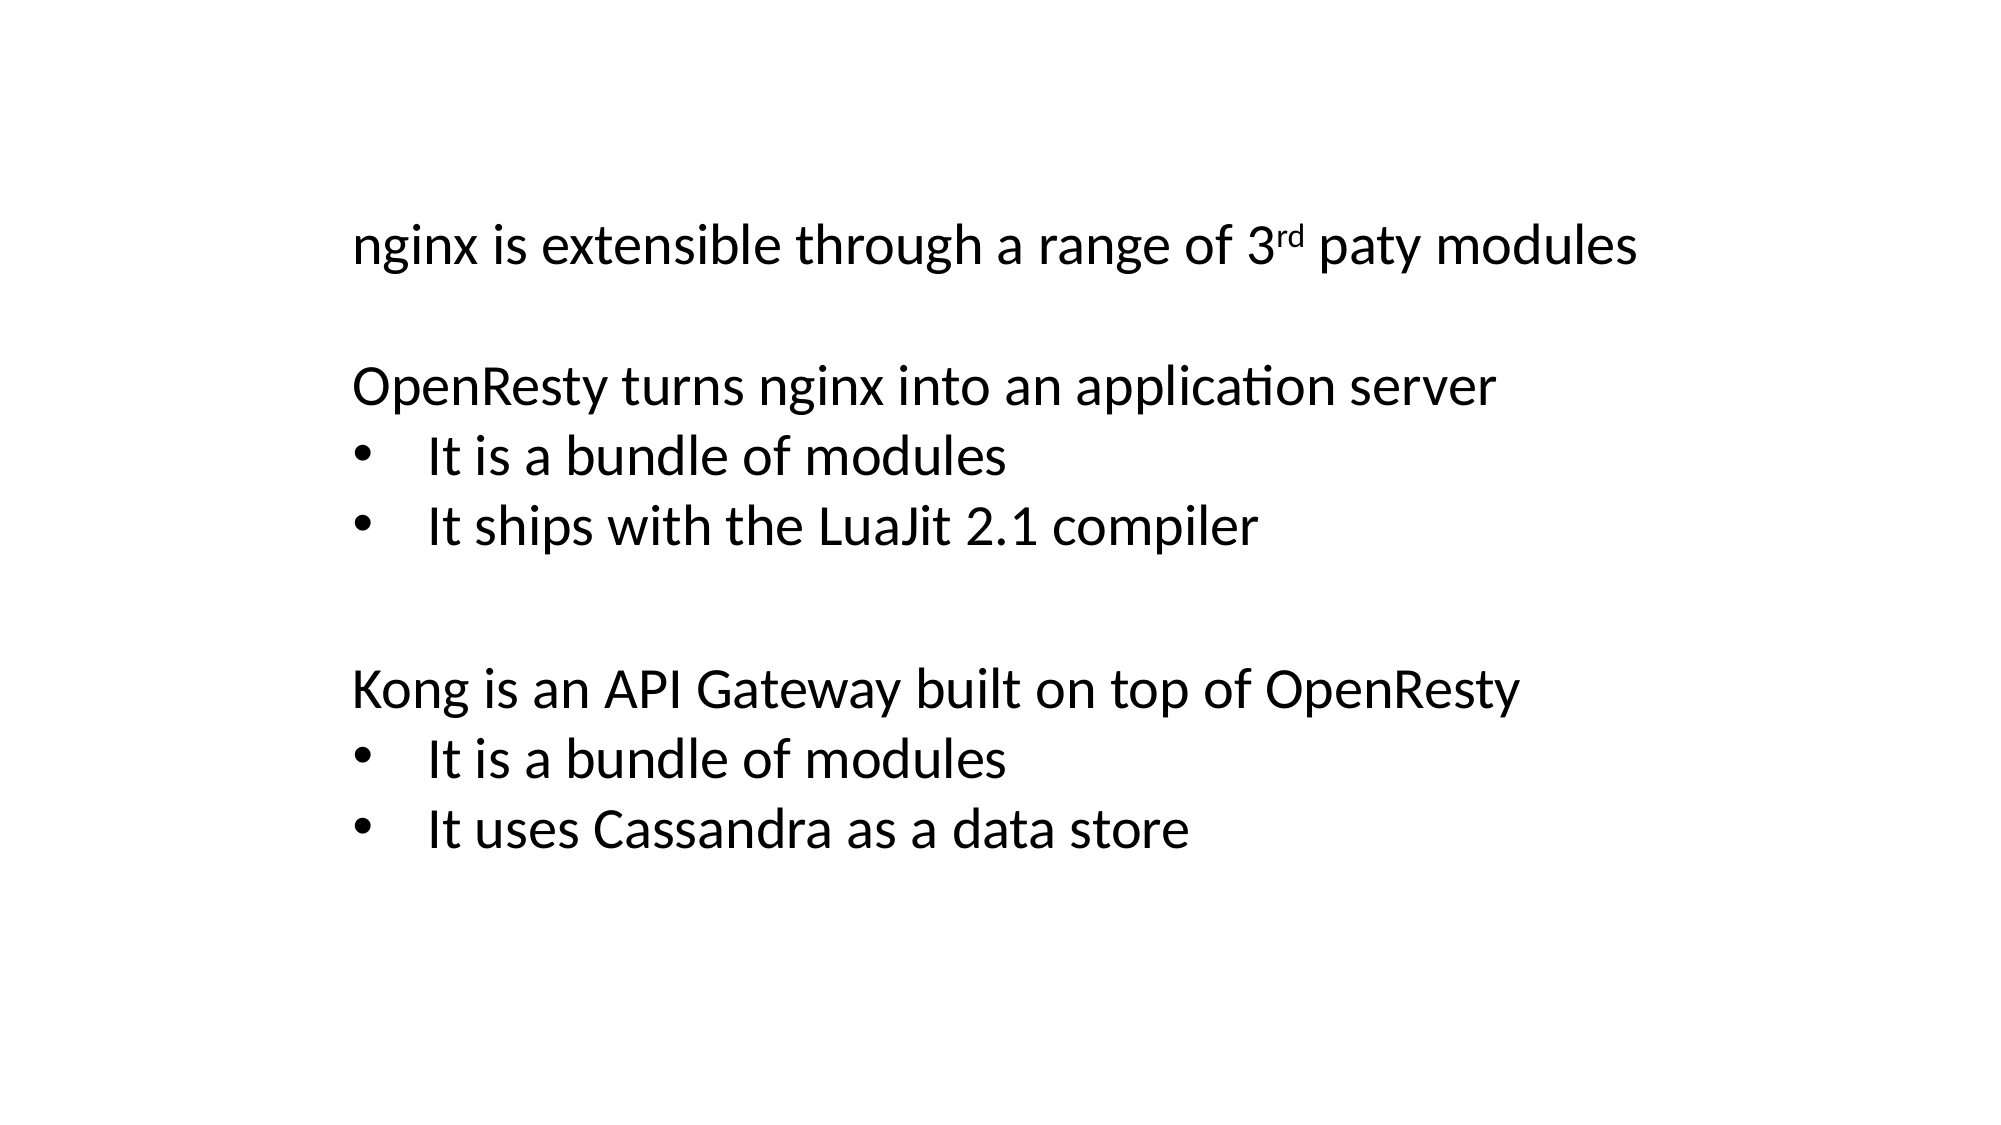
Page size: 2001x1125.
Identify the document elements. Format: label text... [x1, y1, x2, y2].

text_box OpenResty turns nginx into an application server It is a bundle of modules It ships with the LuaJit 2.1 compiler [337, 340, 1742, 565]
text_box nginx is extensible through a range of 3rd paty modules [337, 198, 1742, 284]
text_box Kong is an API Gateway built on top of OpenResty It is a bundle of modules It uses Cassandra as a data store [337, 642, 1742, 868]
